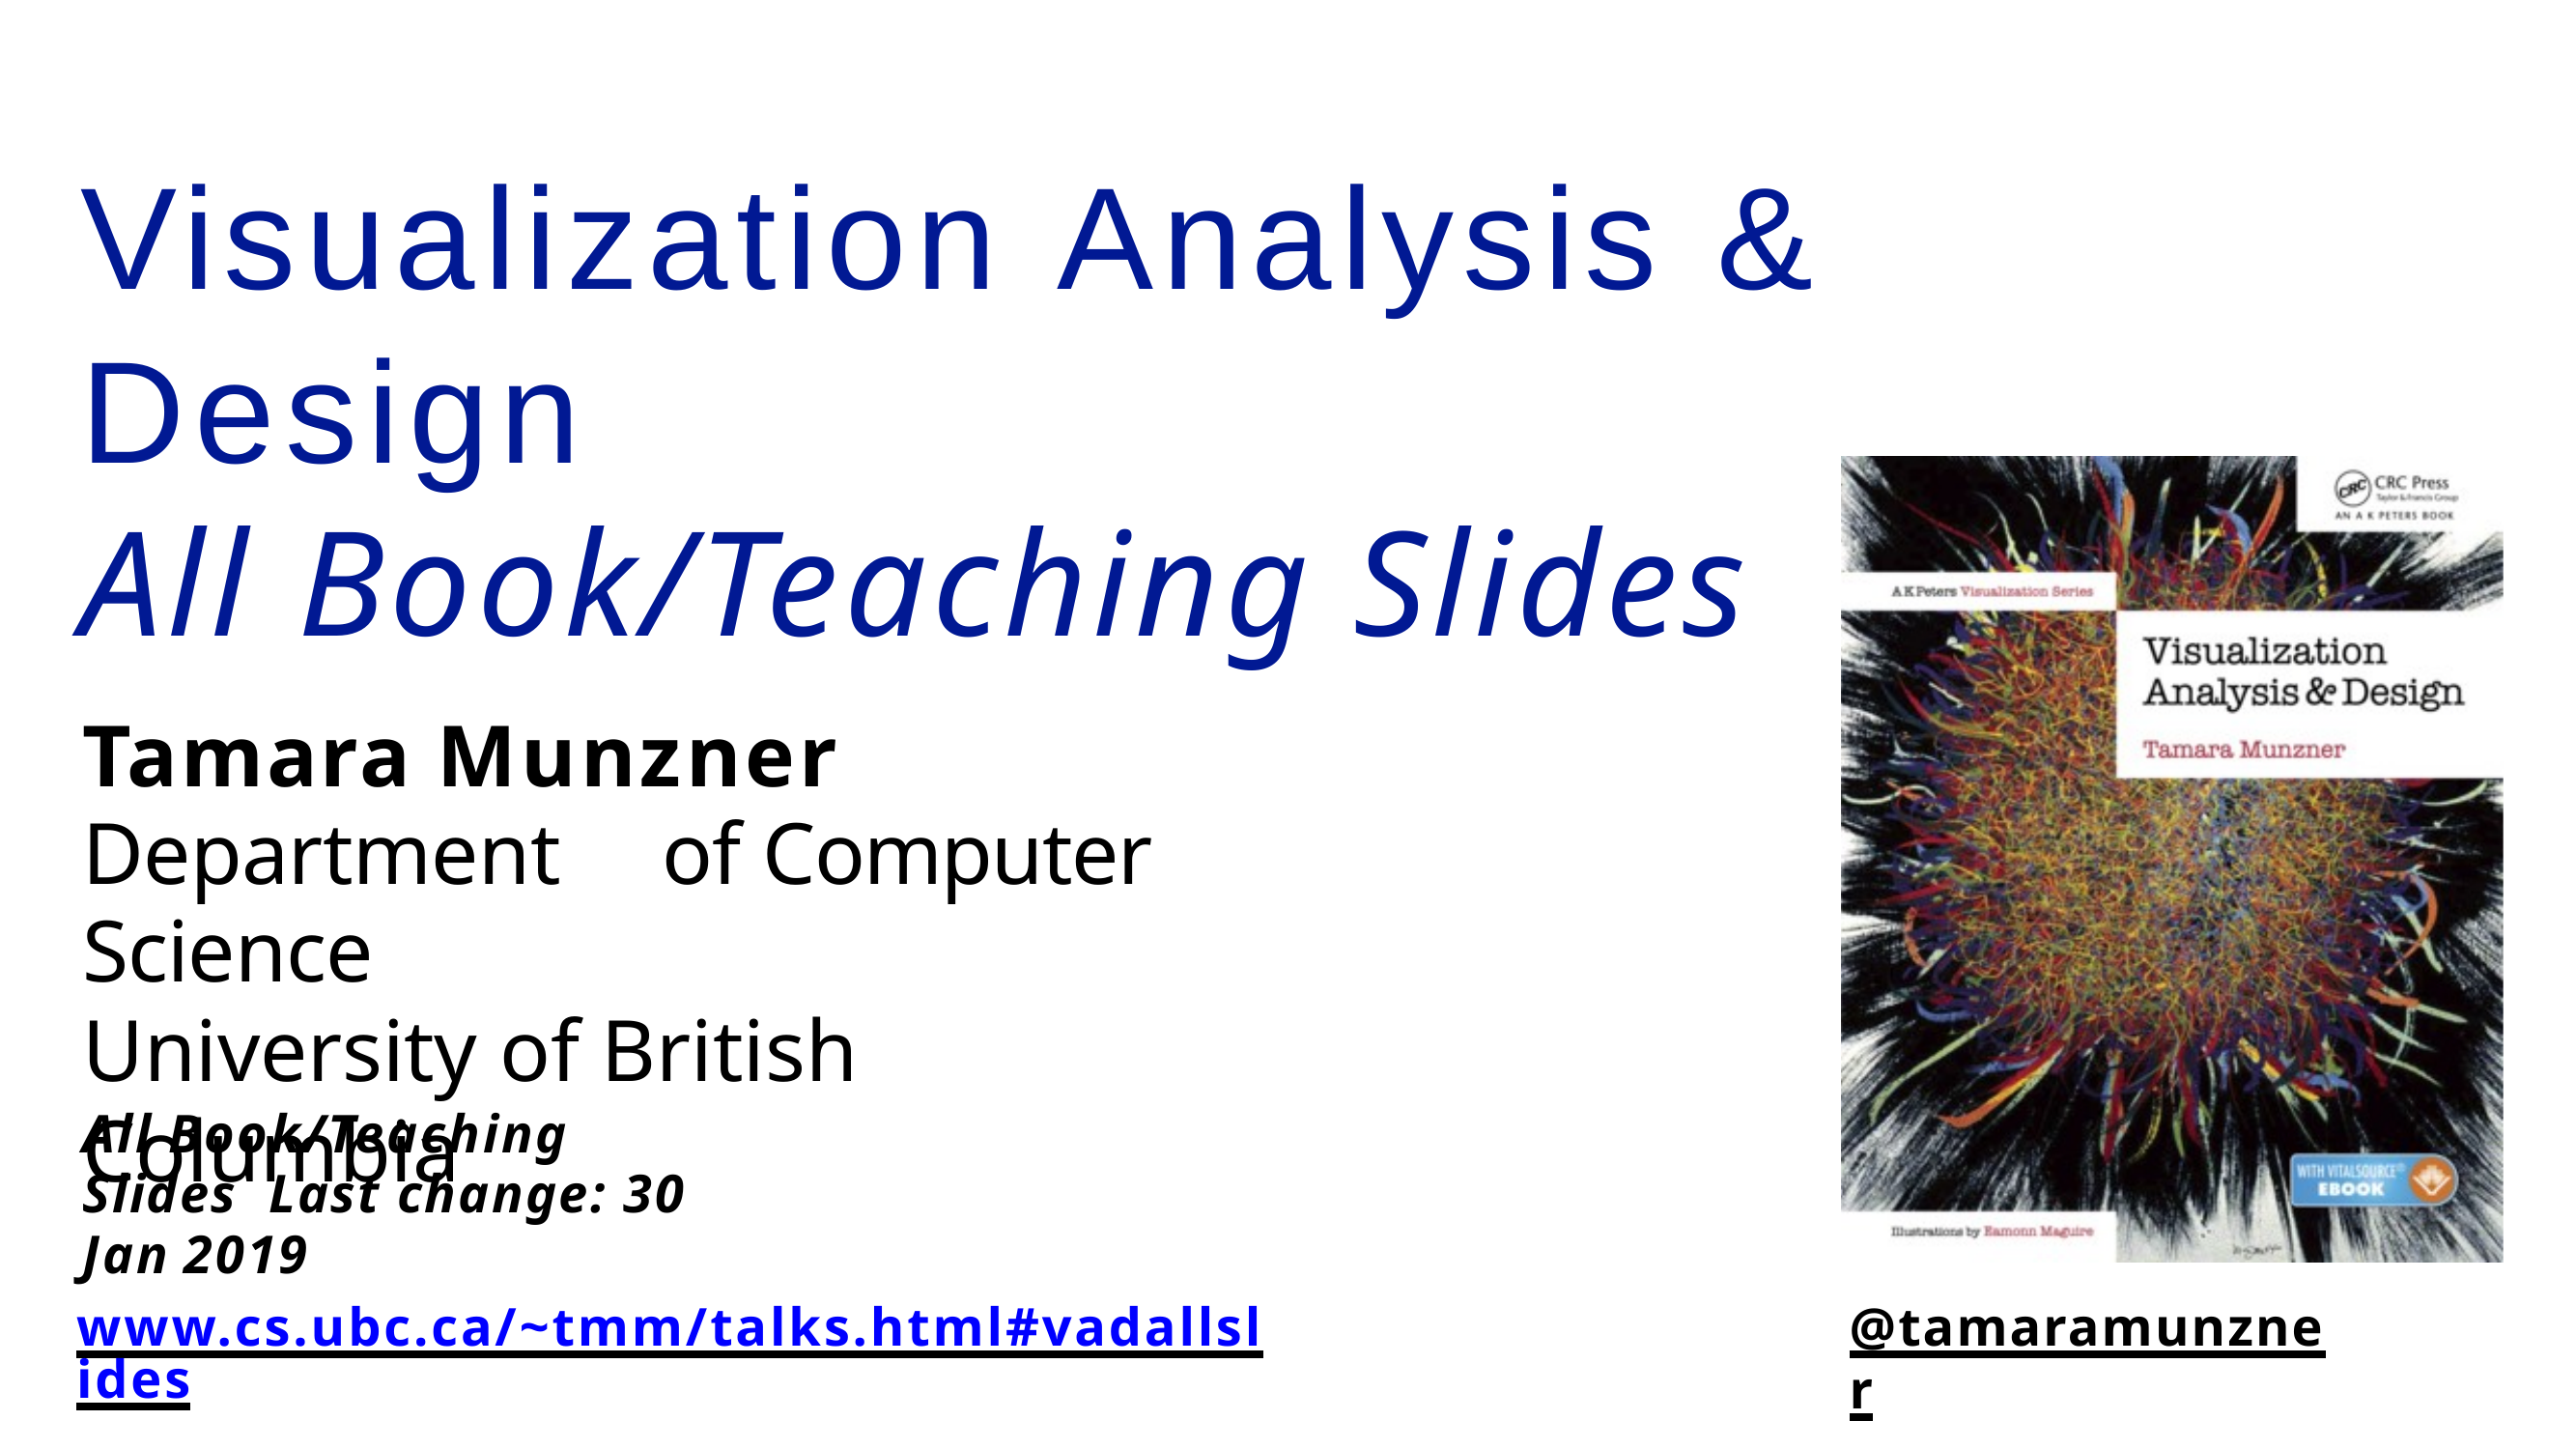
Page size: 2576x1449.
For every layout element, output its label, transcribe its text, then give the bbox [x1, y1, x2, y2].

text_box [1841, 456, 2504, 1263]
text_box www.cs.ubc.ca/~tmm/talks.html#vadallslides [74, 1292, 1283, 1366]
text_box Tamara Munzner Department of Computer Science University of British Columbia [80, 702, 1232, 1199]
text_box @tamaramunzner [1847, 1292, 2333, 1420]
text_box All Book/Teaching Slides Last change: 30 Jan 2019 [80, 1096, 708, 1284]
title Visualization Analysis & Design All Book/Teaching Slides [78, 142, 2360, 666]
